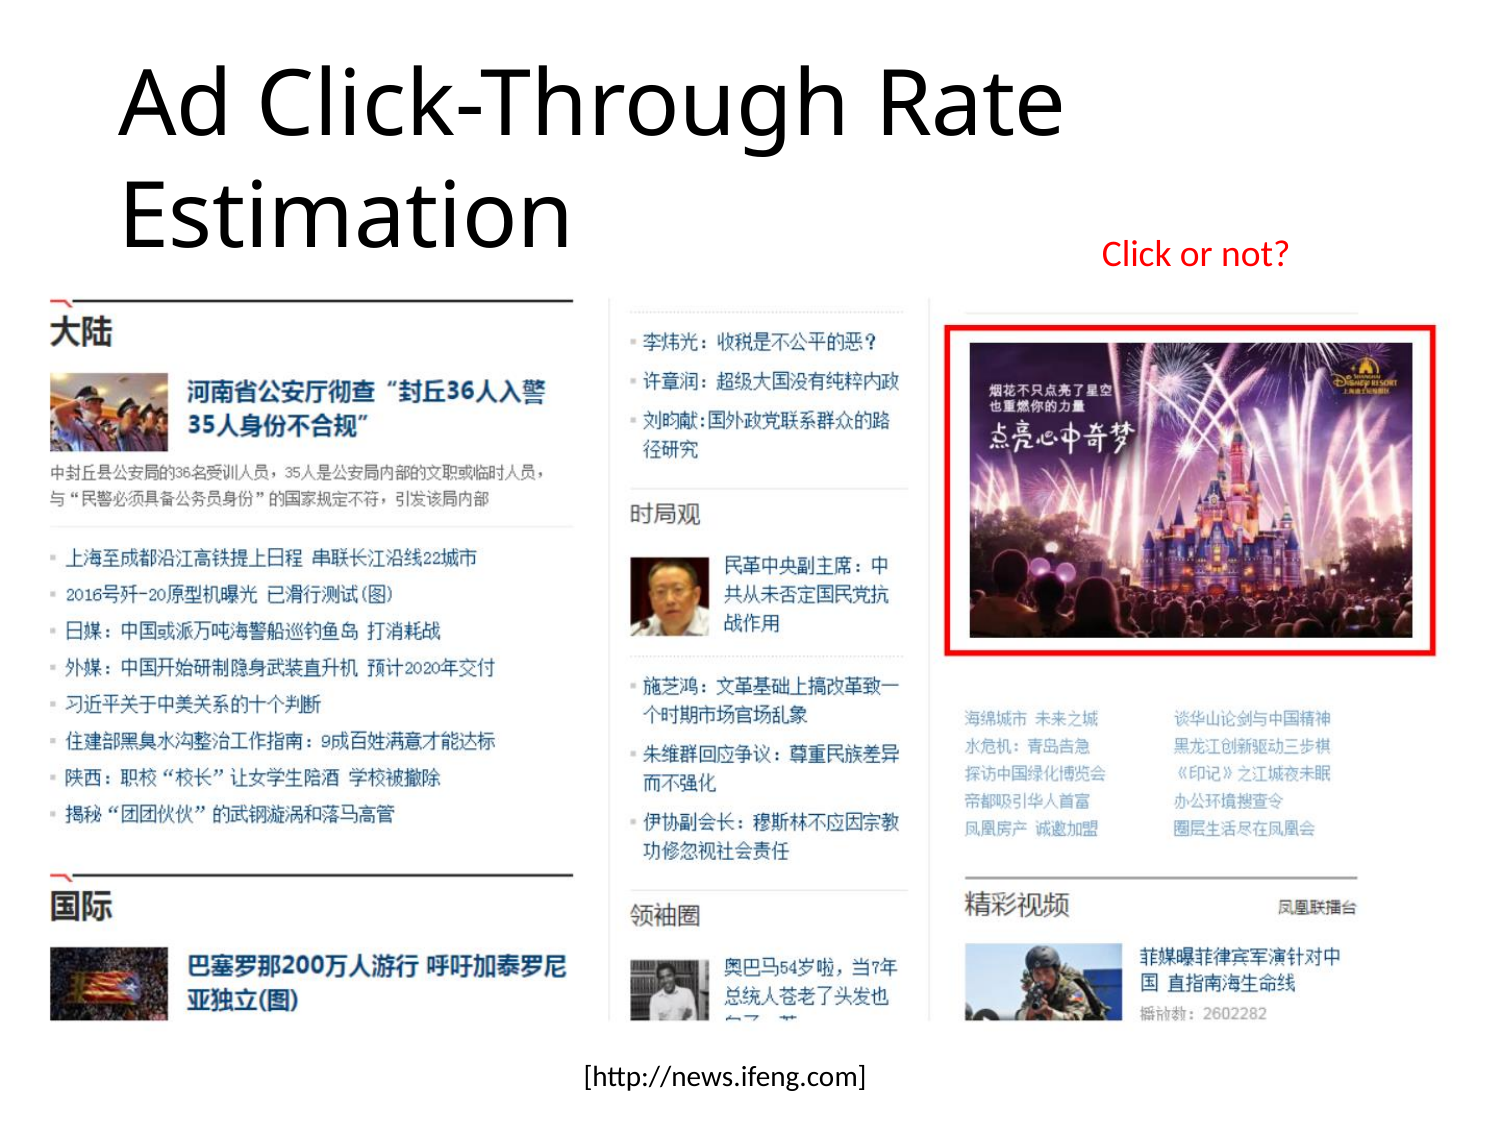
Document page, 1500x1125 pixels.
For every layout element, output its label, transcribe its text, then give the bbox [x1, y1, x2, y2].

text_box [http://news.ifeng.com] [583, 1056, 913, 1093]
text_box Ad Click-Through Rate Estimation [118, 41, 1500, 266]
text_box Click or not? [1101, 228, 1348, 275]
text_box [0, 30, 1500, 1125]
